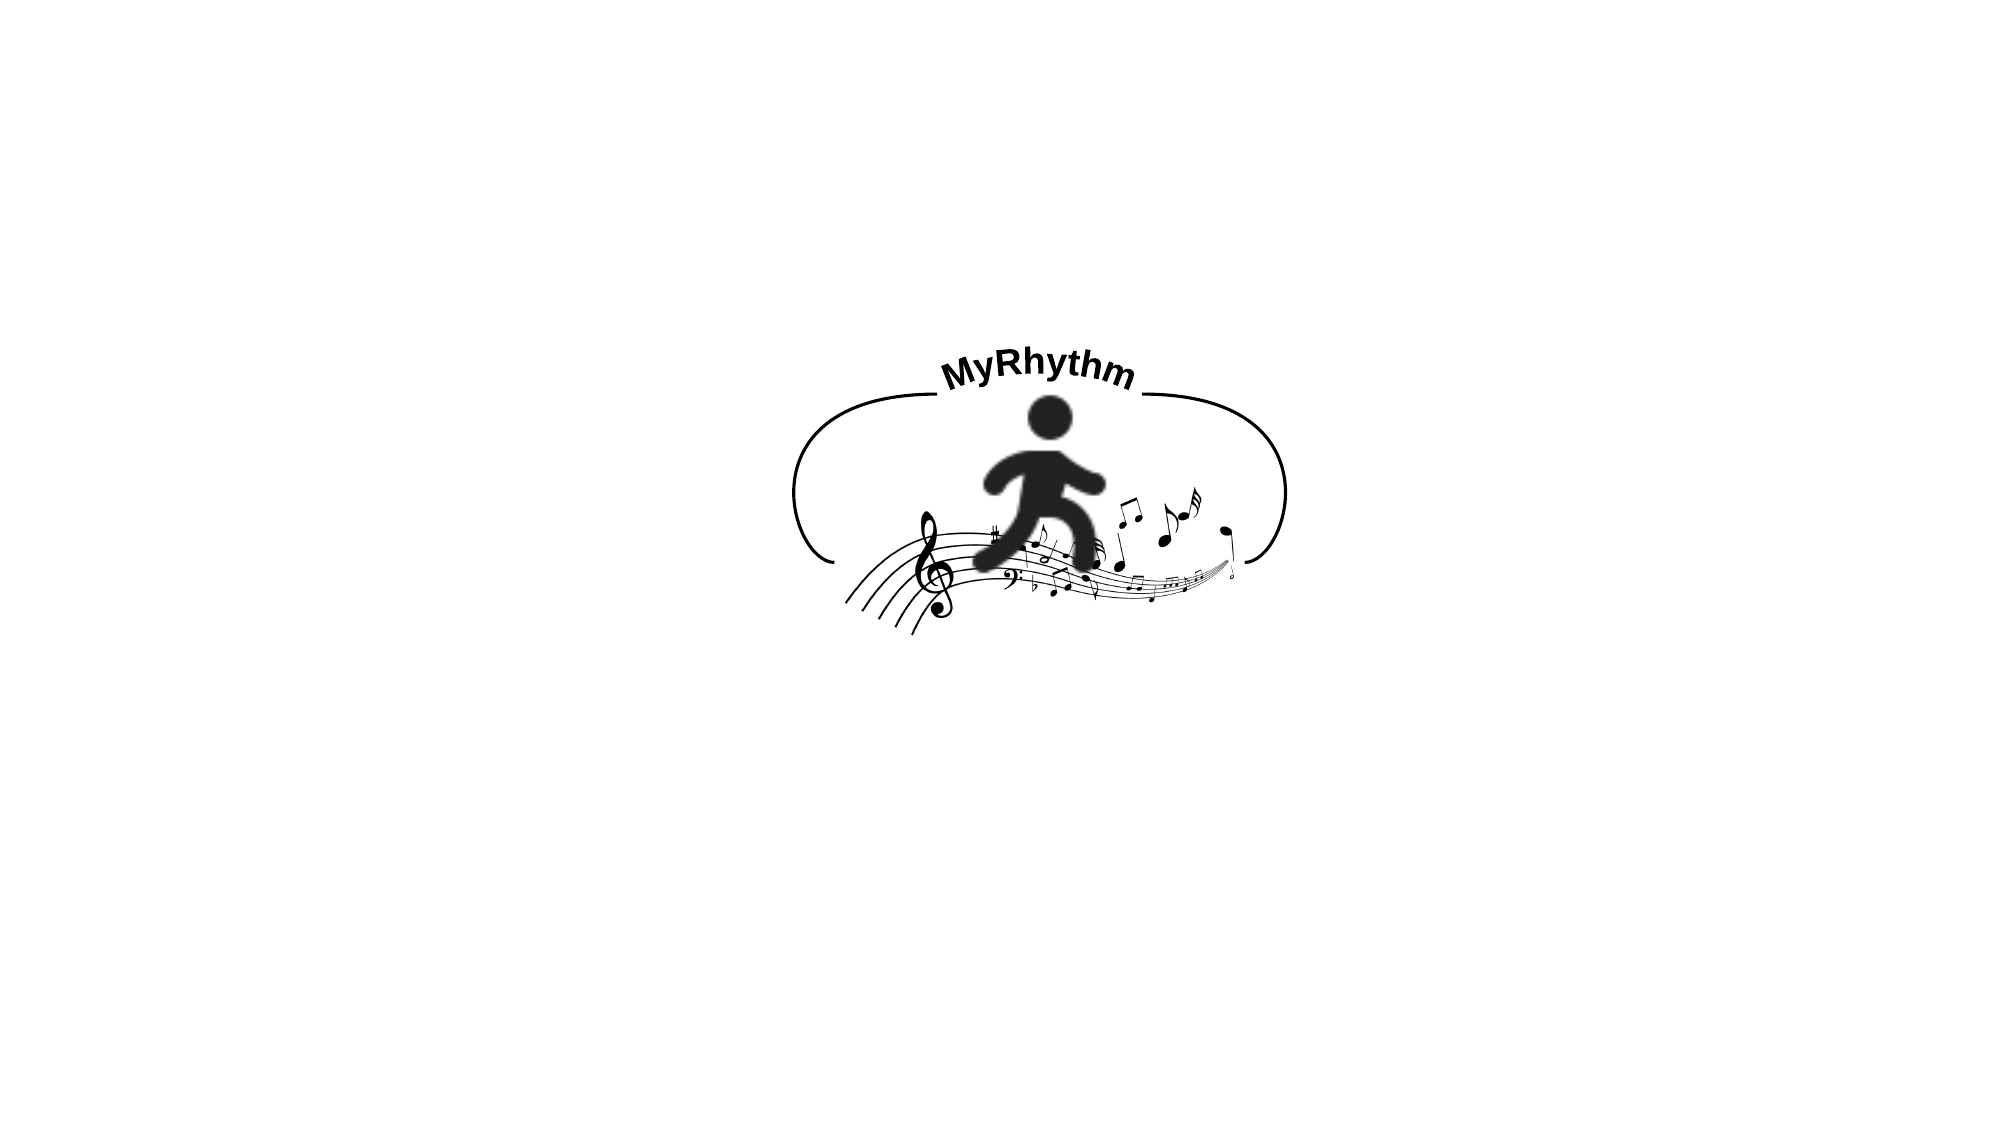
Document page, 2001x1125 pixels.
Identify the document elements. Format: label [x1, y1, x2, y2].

text_box [1142, 394, 1245, 563]
picture [774, 219, 1306, 751]
text_box [834, 394, 937, 563]
